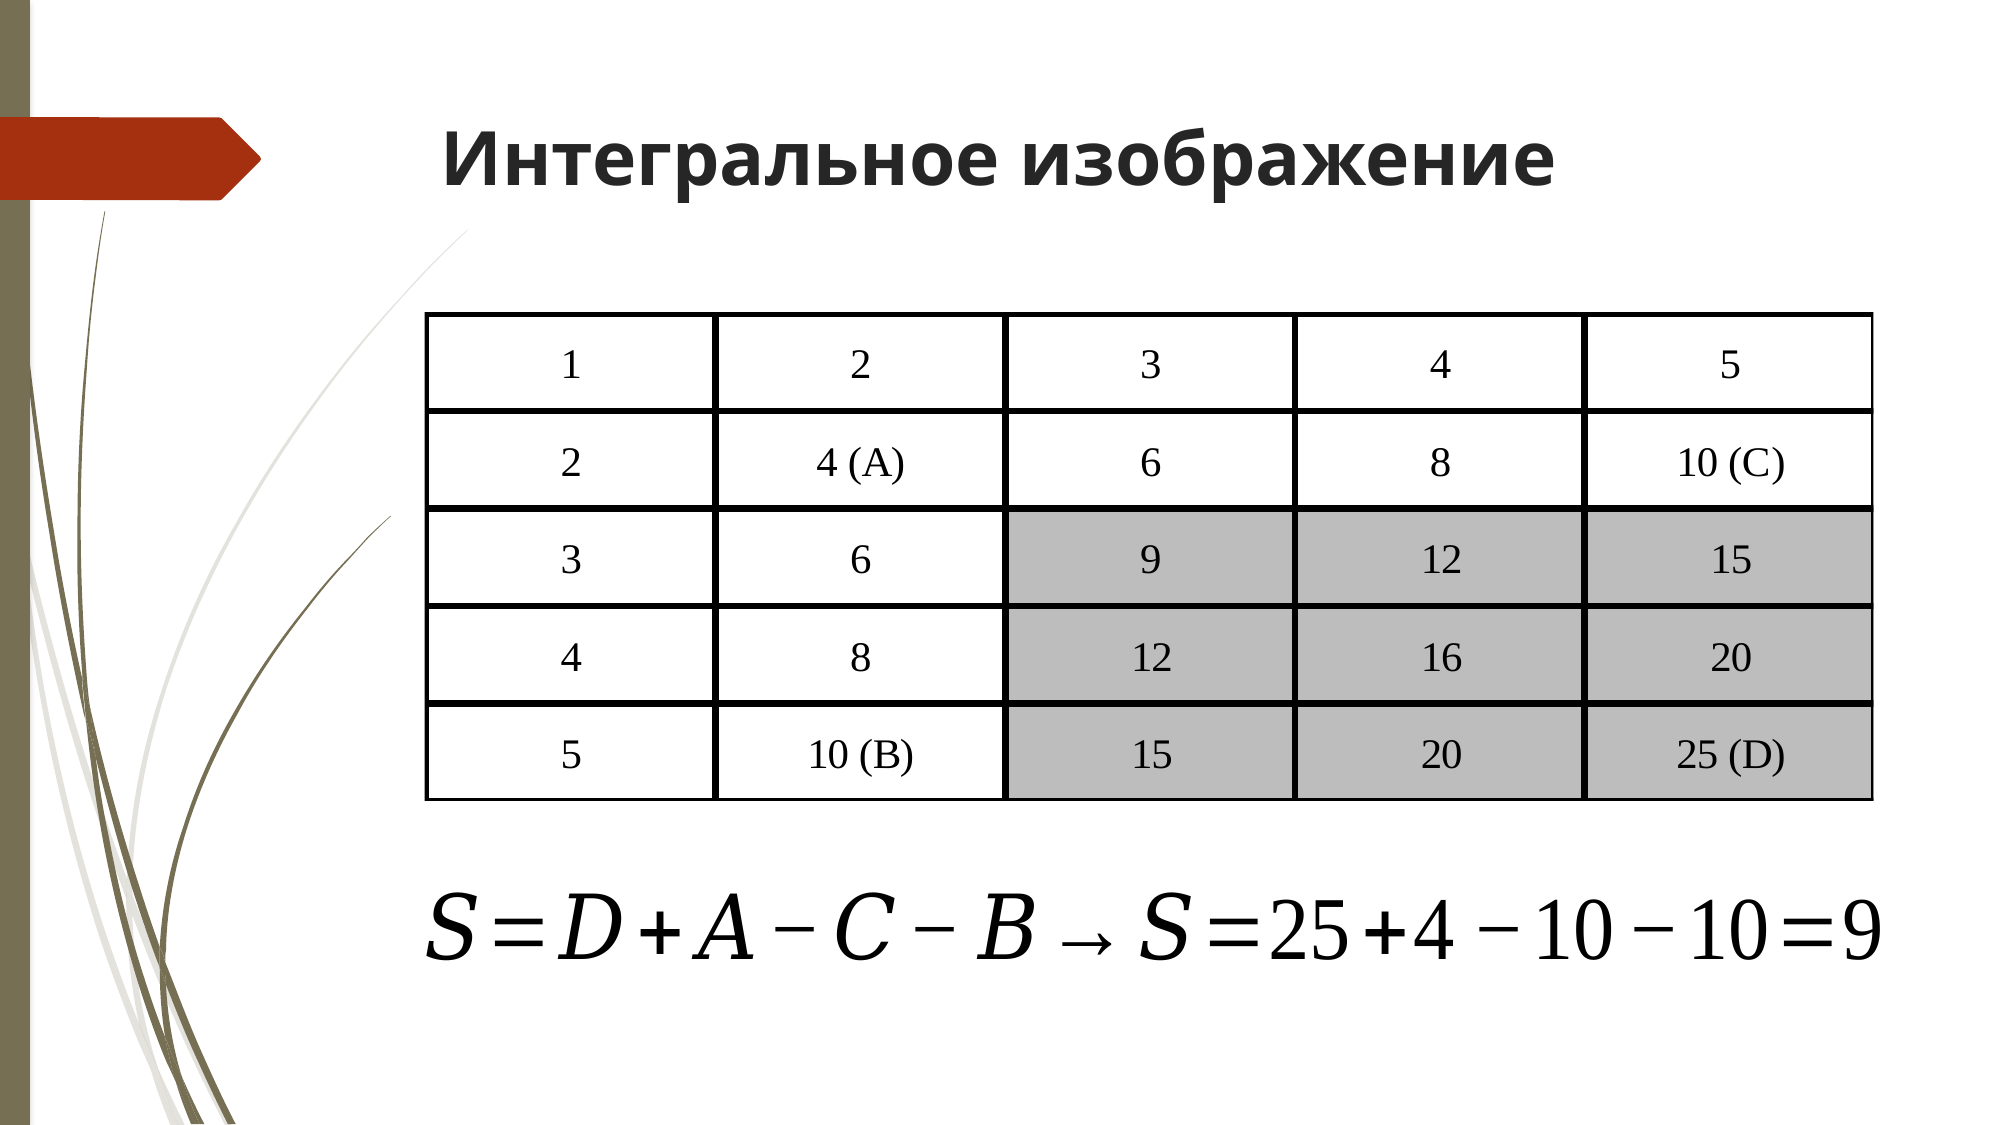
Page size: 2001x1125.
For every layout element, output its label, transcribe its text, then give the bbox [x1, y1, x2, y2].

picture [424, 312, 1876, 803]
title Интегральное изображение [425, 102, 1888, 313]
